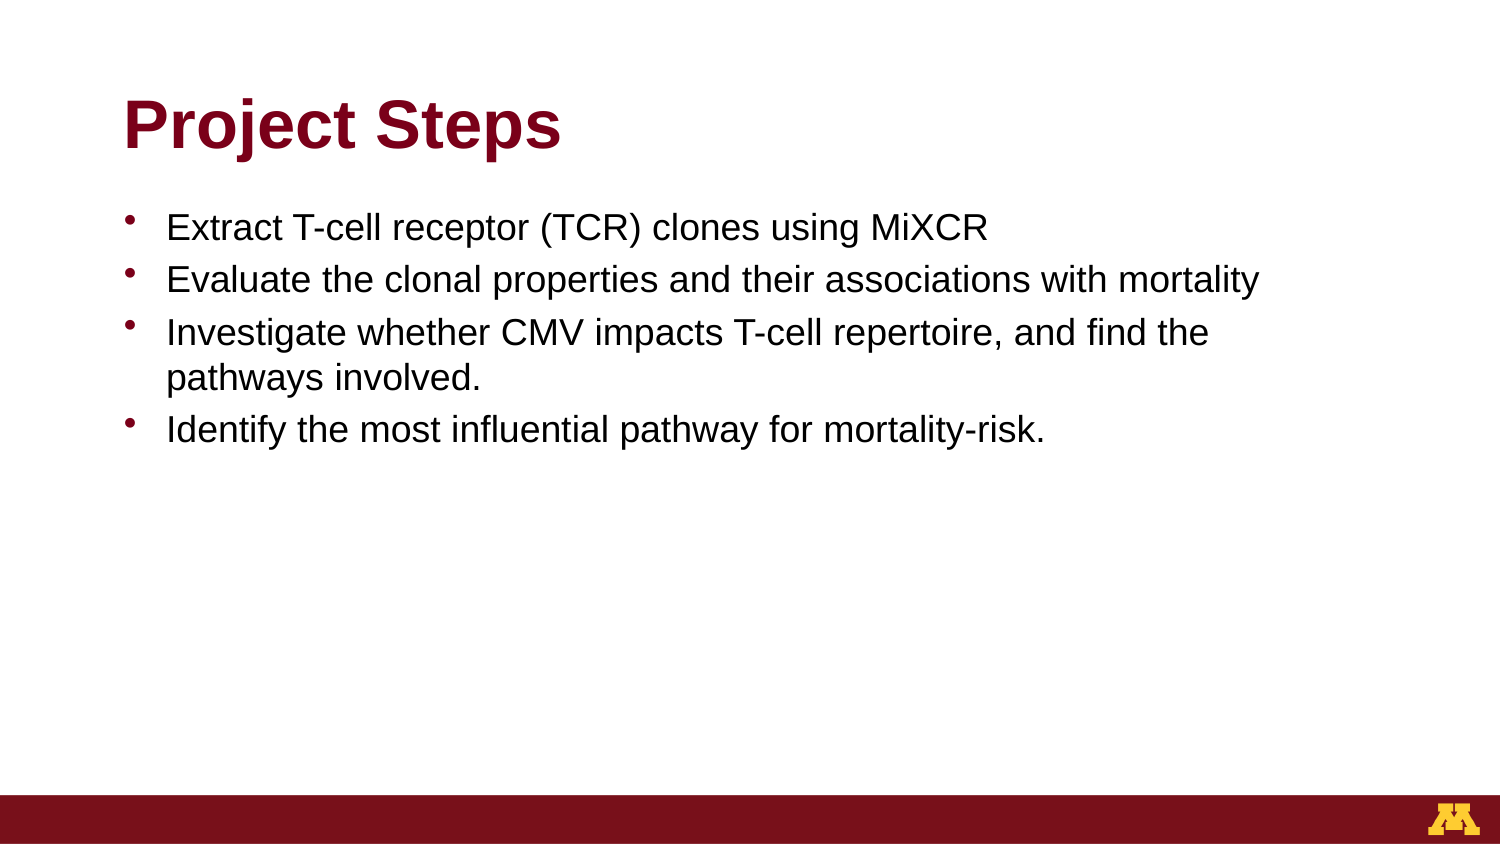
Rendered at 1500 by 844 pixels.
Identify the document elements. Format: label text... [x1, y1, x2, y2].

list Extract T-cell receptor (TCR) clones using MiXCR Evaluate the clonal properties and their associations with mortality Investigate whether CMV impacts T-cell repertoire, and find the pathways involved. Identify the most influential pathway for mortality-risk. [112, 196, 1388, 547]
picture [0, 795, 1500, 844]
title Project Steps [112, 51, 1388, 192]
